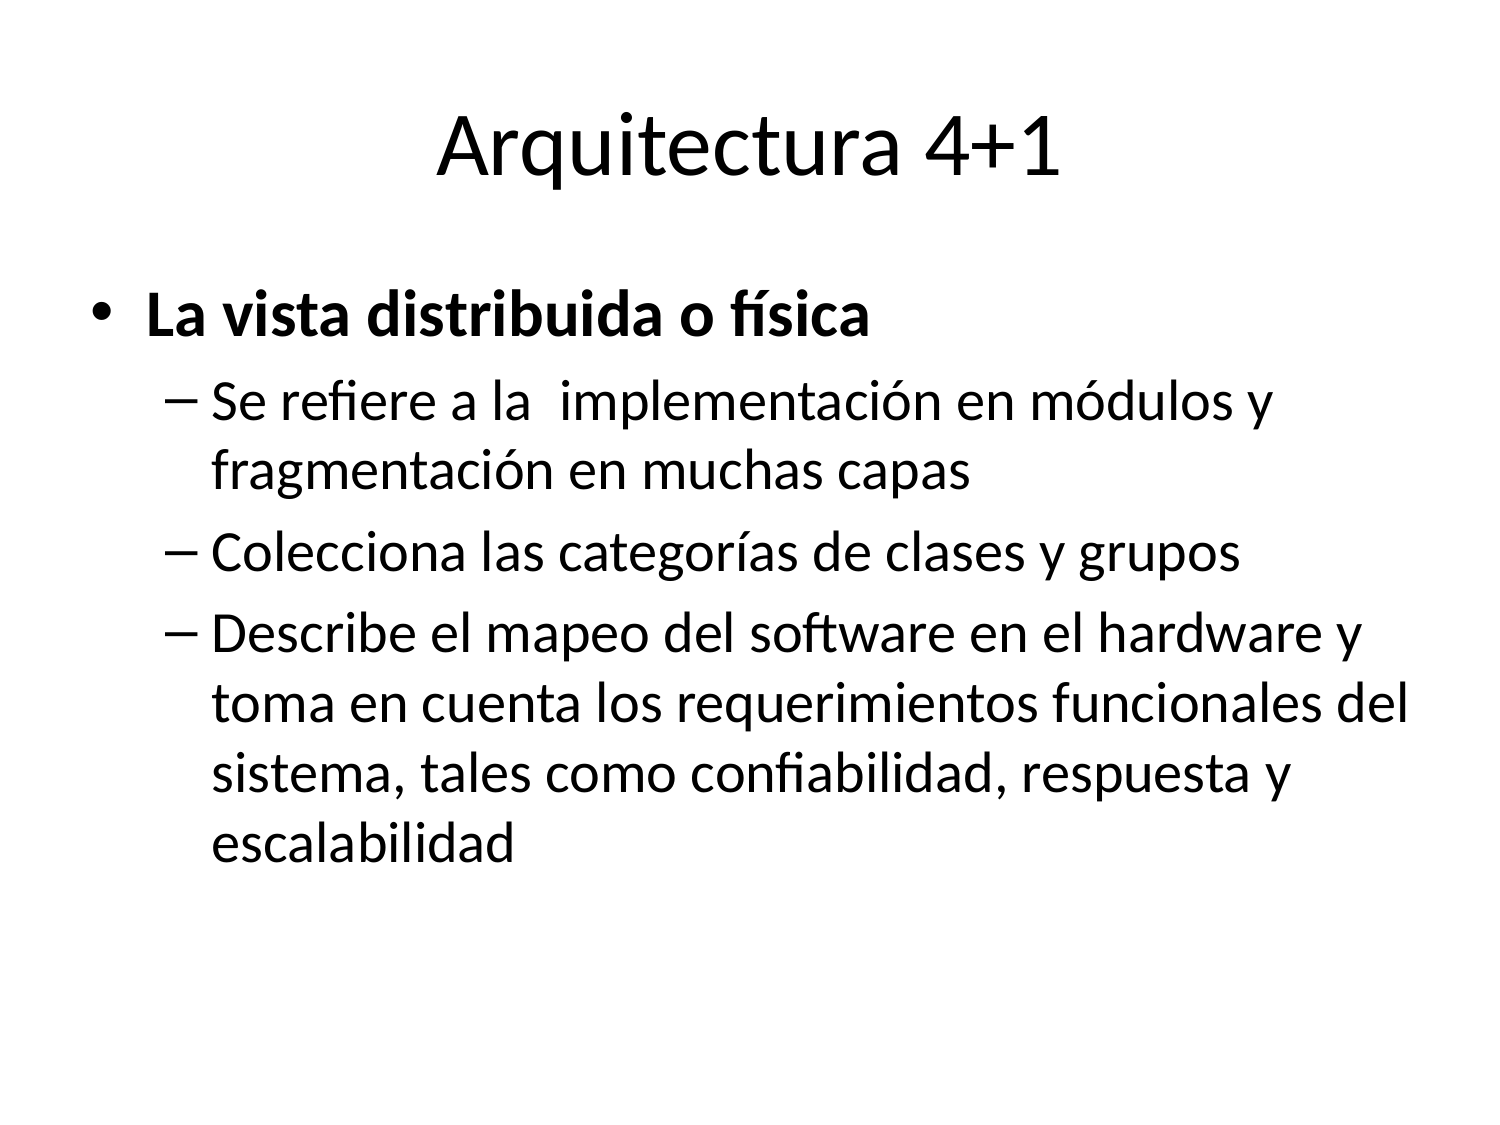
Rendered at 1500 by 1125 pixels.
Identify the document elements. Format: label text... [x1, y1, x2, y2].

list La vista distribuida o física Se refiere a la implementación en módulos y fragmentación en muchas capas Colecciona las categorías de clases y grupos Describe el mapeo del software en el hardware y toma en cuenta los requerimientos funcionales del sistema, tales como confiabilidad, respuesta y escalabilidad [75, 262, 1425, 1005]
title Arquitectura 4+1 [75, 45, 1425, 233]
